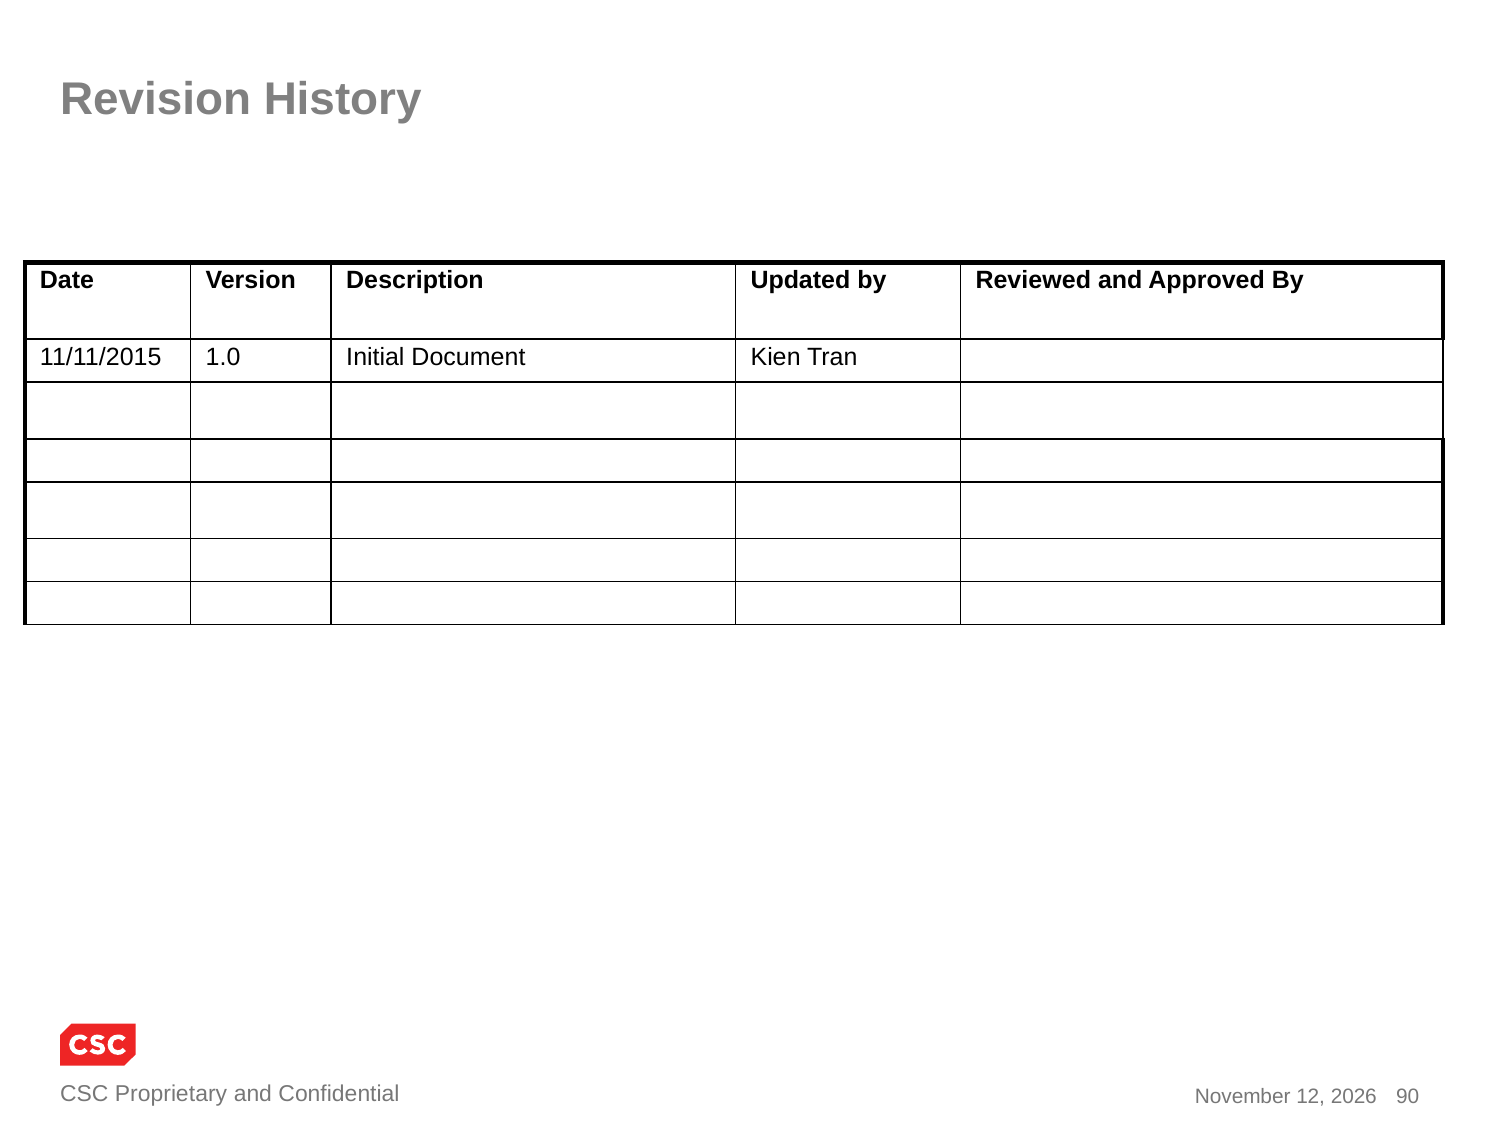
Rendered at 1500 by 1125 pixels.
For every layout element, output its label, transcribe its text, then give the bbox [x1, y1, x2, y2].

table_cell [27, 383, 190, 438]
table_cell [961, 383, 1442, 438]
table_cell [191, 539, 330, 581]
table_cell 1.0 [191, 340, 330, 381]
table_cell [961, 582, 1441, 624]
table_cell [27, 582, 190, 624]
table_cell [332, 383, 735, 438]
table_cell 11/11/2015 [27, 340, 190, 381]
table_header Reviewed and Approved By [961, 265, 1441, 338]
table_cell [961, 539, 1441, 581]
table_cell [191, 383, 330, 438]
table_header Description [332, 265, 735, 338]
table_cell [961, 483, 1441, 538]
table_cell [961, 440, 1441, 481]
table_cell [736, 582, 960, 624]
title Revision History [60, 74, 1440, 204]
table_cell [191, 483, 330, 538]
table_cell Kien Tran [736, 340, 960, 381]
table_cell [191, 582, 330, 624]
table_cell [332, 483, 735, 538]
table_cell [736, 539, 960, 581]
table_cell [736, 483, 960, 538]
table_cell [191, 440, 330, 481]
table_cell [332, 539, 735, 581]
table_cell Initial Document [332, 340, 735, 381]
table_header Date [27, 265, 190, 338]
table_cell [27, 539, 190, 581]
table_header Updated by [736, 265, 960, 338]
table_cell [961, 340, 1442, 381]
table_cell [332, 440, 735, 481]
table_header Version [191, 265, 330, 338]
table_cell [27, 483, 190, 538]
table_cell [736, 383, 960, 438]
table_cell [736, 440, 960, 481]
table_cell [332, 582, 735, 624]
table_cell [27, 440, 190, 481]
